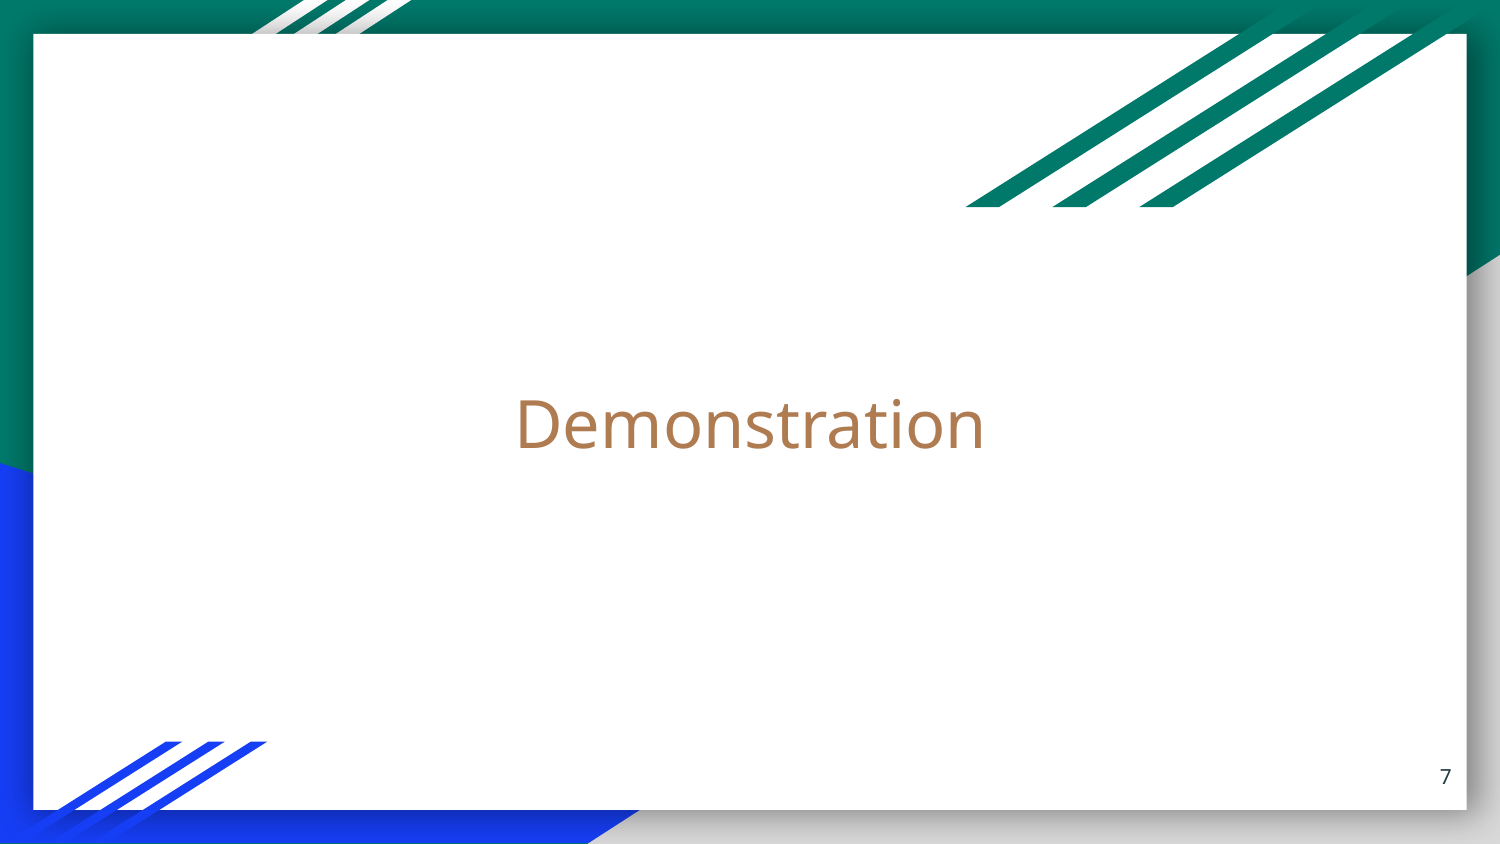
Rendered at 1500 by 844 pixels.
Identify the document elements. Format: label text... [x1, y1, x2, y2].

slide_number 7 [1376, 745, 1467, 810]
title Demonstration [228, 213, 1274, 630]
